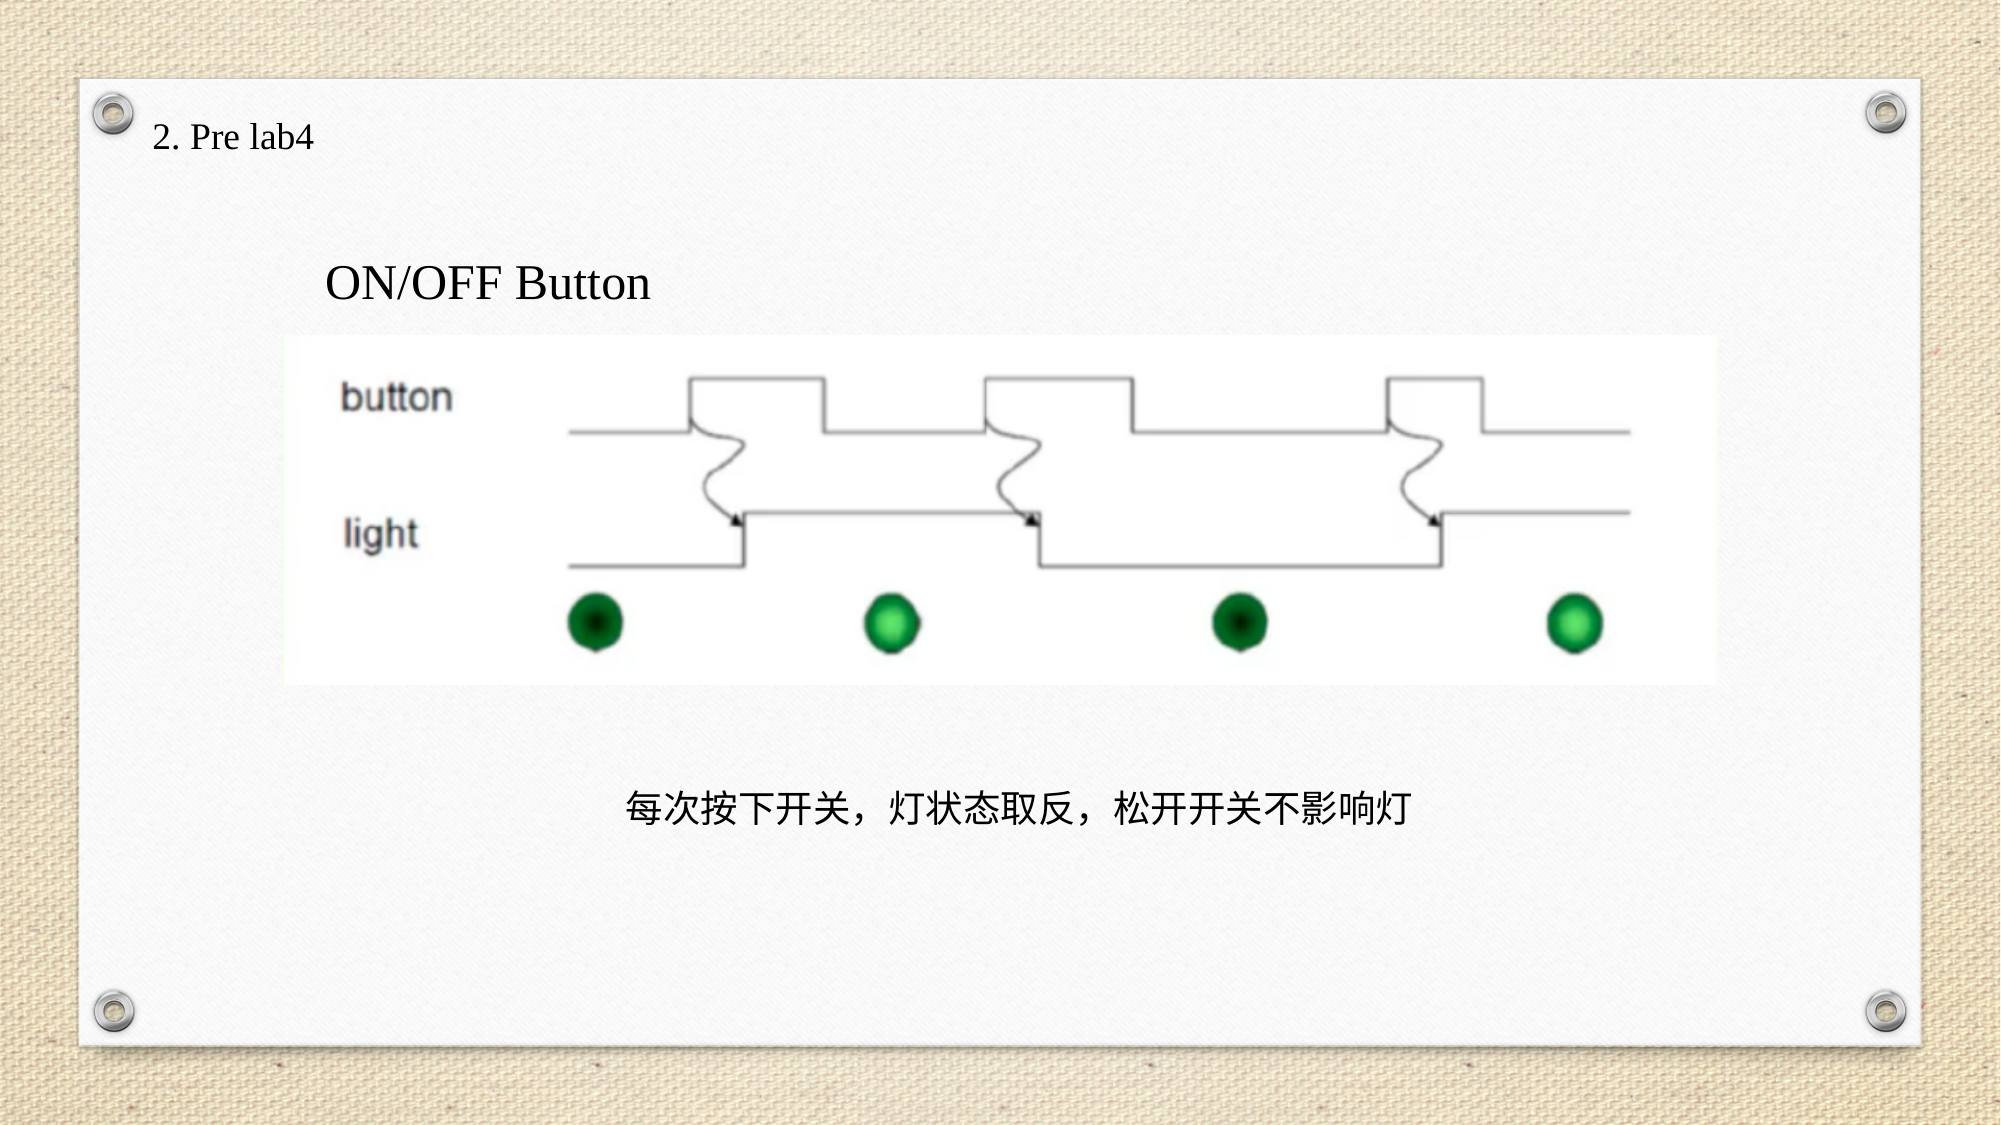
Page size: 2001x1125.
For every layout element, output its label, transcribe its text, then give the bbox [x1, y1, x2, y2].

text_box ON/OFF Button [310, 242, 667, 318]
text_box 每次按下开关，灯状态取反，松开开关不影响灯 [611, 777, 1429, 838]
picture [0, 0, 2001, 1125]
text_box 2. Pre lab4 [137, 104, 330, 165]
